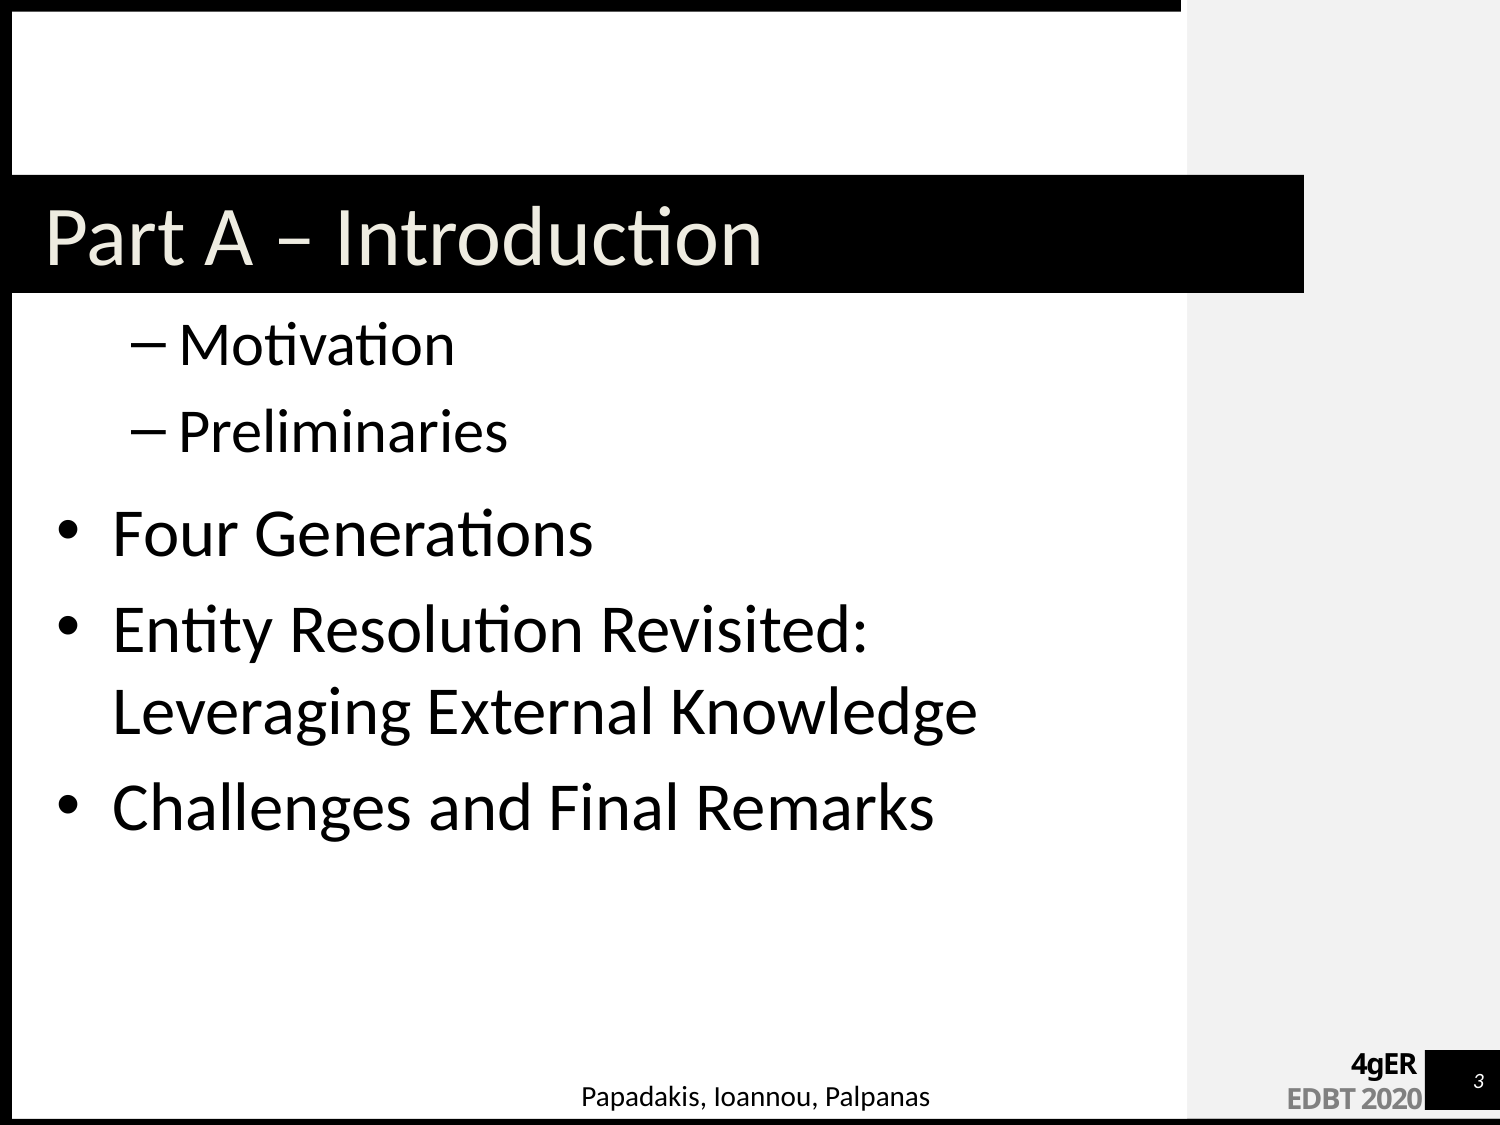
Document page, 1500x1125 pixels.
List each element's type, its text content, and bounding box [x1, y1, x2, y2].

text_box [0, 174, 1304, 293]
text_box Four Generations Entity Resolution Revisited: Leveraging External Knowledge Challenges and Final Remarks [41, 479, 1164, 987]
text_box Motivation Preliminaries [41, 294, 1500, 1027]
text_box Part A – Introduction [29, 172, 1304, 291]
footer Papadakis, Ioannou, Palpanas [490, 1069, 1022, 1125]
